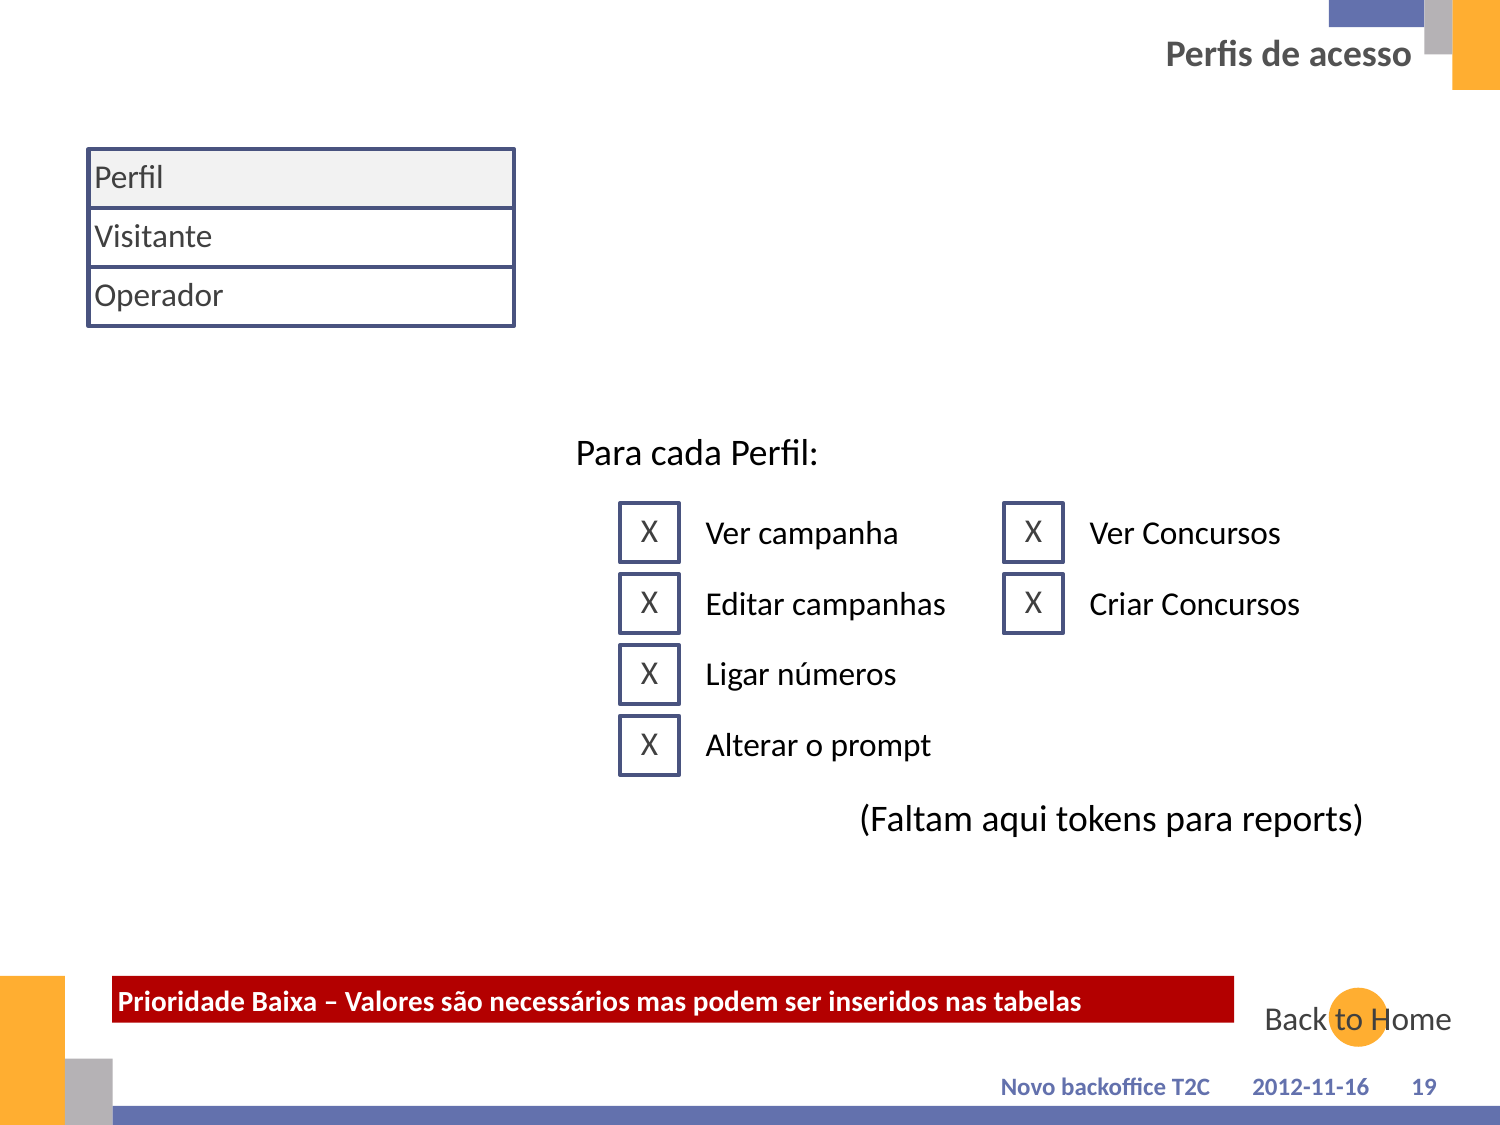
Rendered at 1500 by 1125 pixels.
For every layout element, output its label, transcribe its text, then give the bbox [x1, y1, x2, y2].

text_box Ligar números [690, 645, 975, 700]
text_box X [618, 572, 681, 635]
text_box Criar Concursos [1074, 574, 1359, 629]
text_box X [618, 501, 681, 564]
text_box Ver Concursos [1074, 503, 1359, 559]
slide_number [1234, 1058, 1388, 1101]
text_box X [618, 714, 681, 777]
text_box Prioridade Baixa – Valores são necessários mas podem ser inseridos nas tabelas [112, 975, 1235, 1023]
text_box X [618, 643, 681, 706]
text_box Para cada Perfil: [561, 420, 892, 481]
title Perfis de acesso [716, 22, 1428, 82]
text_box Editar campanhas [690, 574, 975, 629]
slide_number 19 [1399, 1058, 1459, 1101]
text_box X [1002, 572, 1065, 635]
text_box Back to Home [1326, 985, 1390, 1049]
text_box Visitante [86, 206, 516, 265]
text_box (Faltam aqui tokens para reports) [844, 786, 1388, 847]
text_box Alterar o prompt [690, 715, 975, 771]
text_box Perfil [86, 147, 516, 206]
footer Novo backoffice T2C [927, 1058, 1223, 1101]
text_box X [1002, 501, 1065, 564]
text_box Operador [86, 265, 516, 328]
text_box Ver campanha [690, 503, 975, 559]
